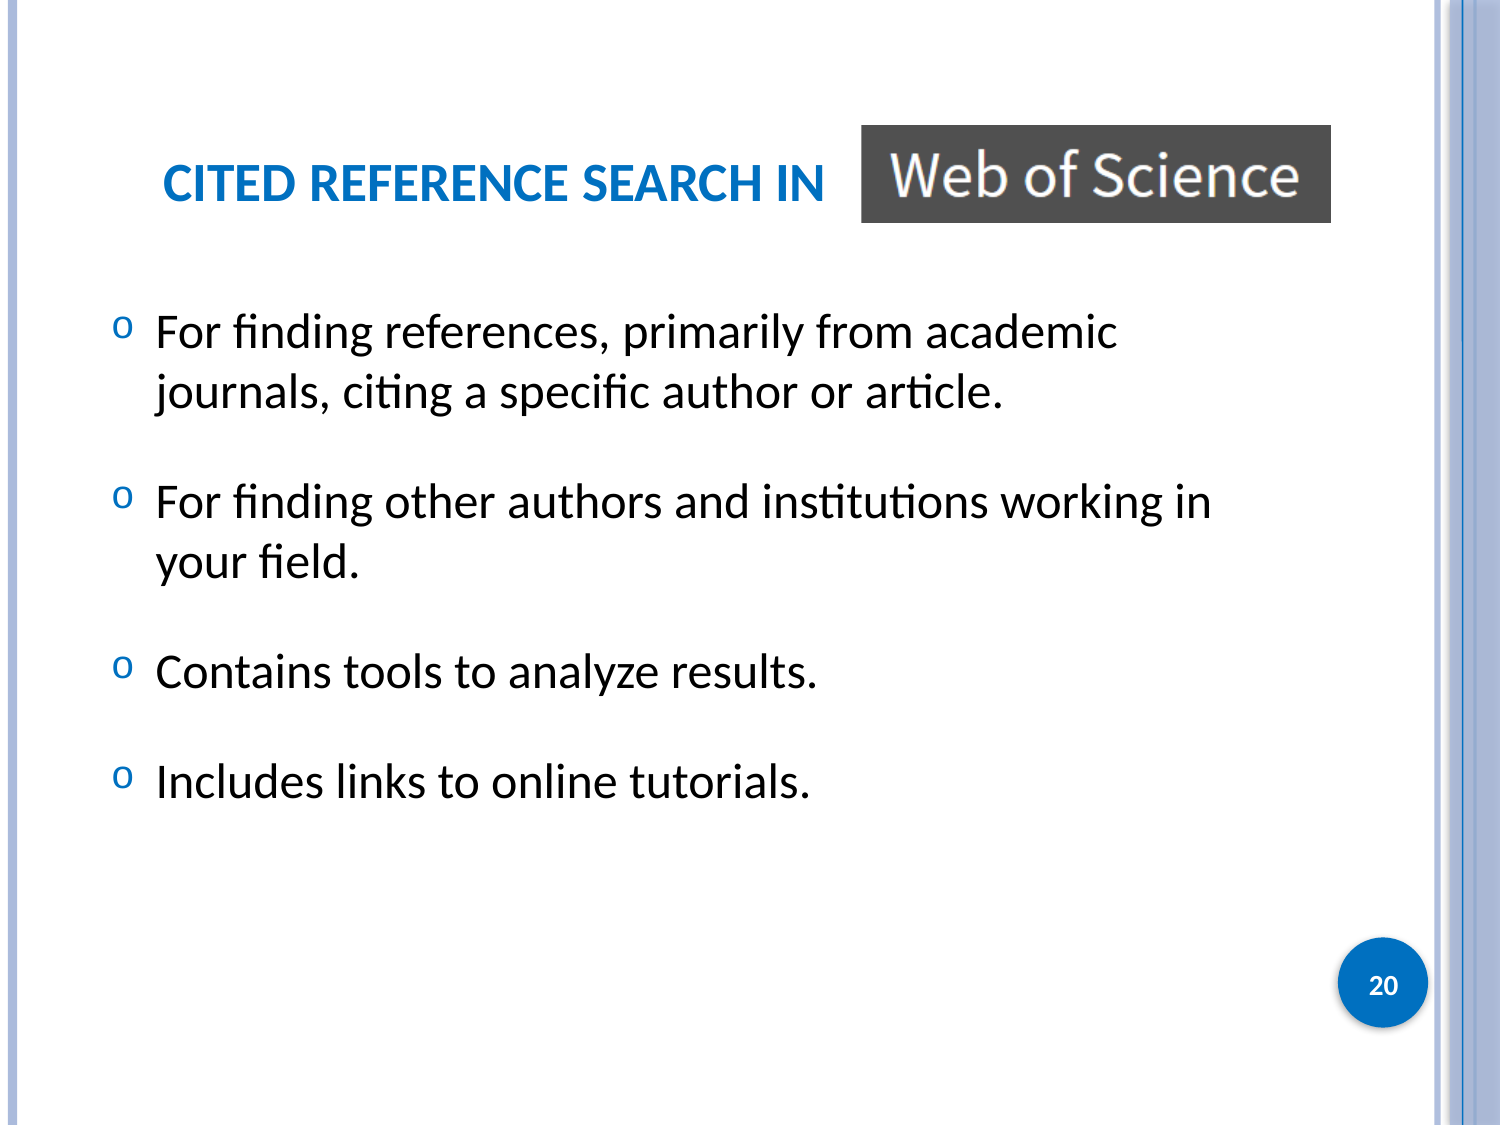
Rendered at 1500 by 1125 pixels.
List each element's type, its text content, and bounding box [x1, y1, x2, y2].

list For finding references, primarily from academic journals, citing a specific author or article. For finding other authors and institutions working in your field. Contains tools to analyze results. Includes links to online tutorials. [95, 290, 1258, 894]
picture [860, 124, 1332, 224]
text_box 20 [1333, 940, 1434, 1026]
text_box Cited Reference Search in [100, 137, 854, 220]
